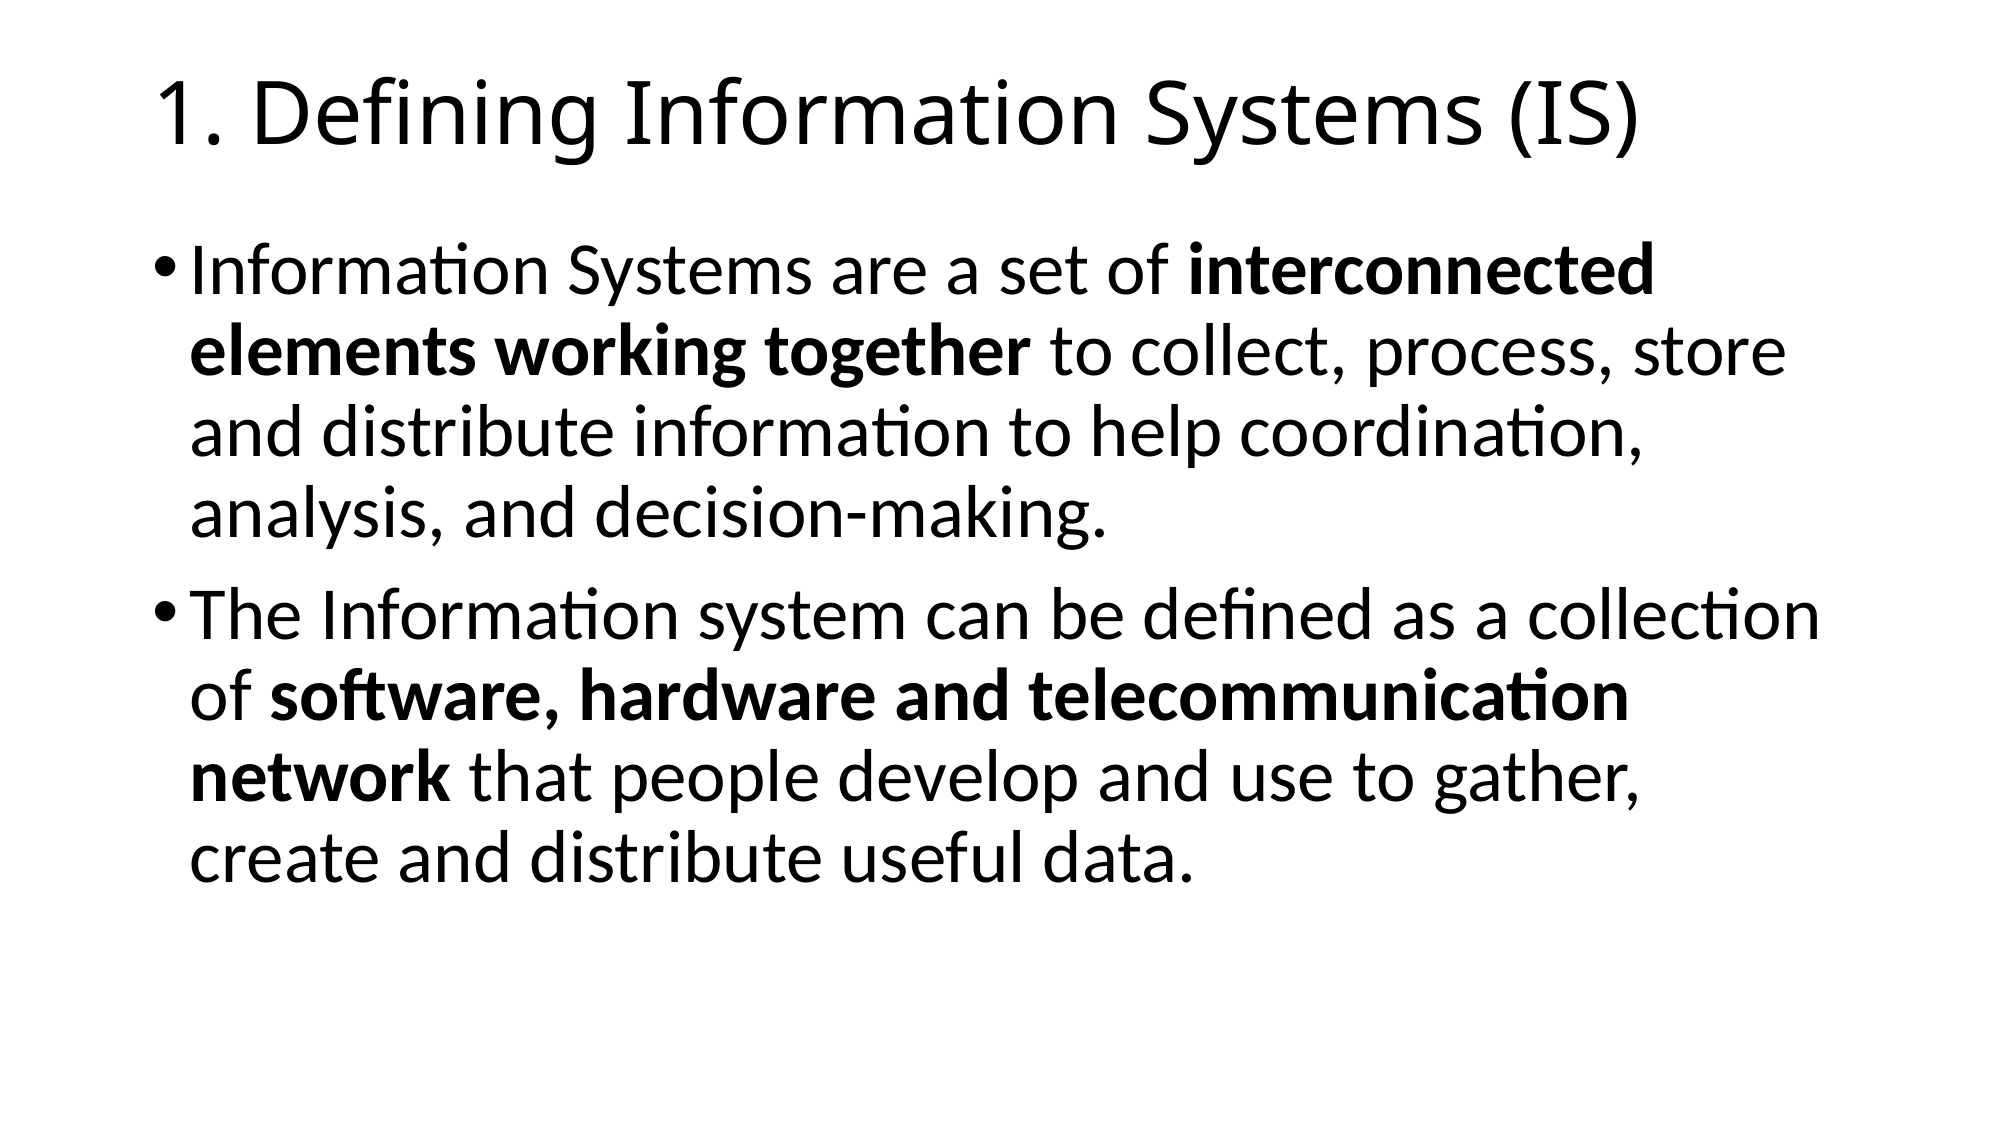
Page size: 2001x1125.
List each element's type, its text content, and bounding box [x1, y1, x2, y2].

list Information Systems are a set of interconnected elements working together to collect, process, store and distribute information to help coordination, analysis, and decision-making. The Information system can be defined as a collection of software, hardware and telecommunication network that people develop and use to gather, create and distribute useful data. [137, 222, 1863, 1014]
title 1. Defining Information Systems (IS) [137, 59, 1863, 222]
